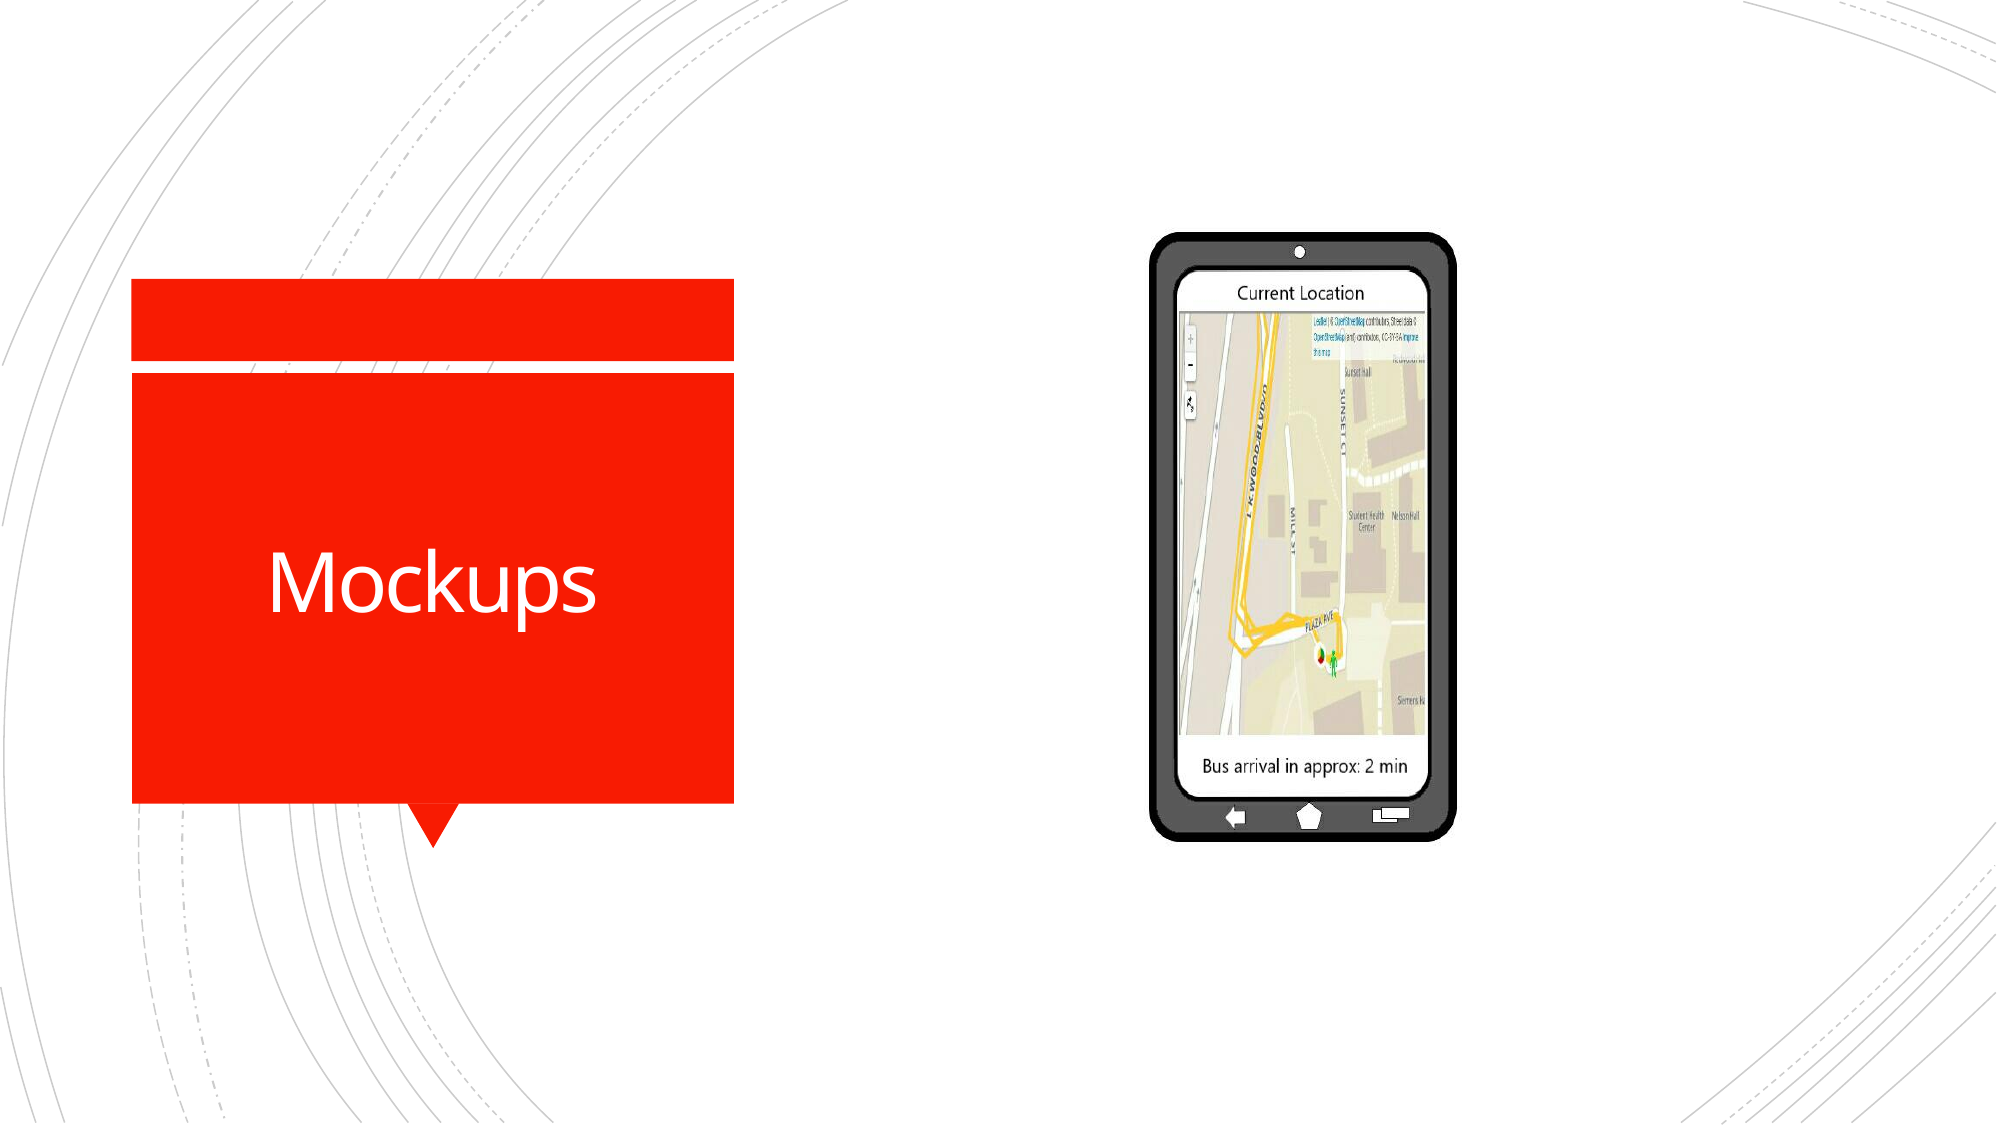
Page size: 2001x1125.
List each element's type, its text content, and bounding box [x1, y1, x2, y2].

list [749, 219, 1916, 899]
title Mockups [145, 385, 720, 789]
